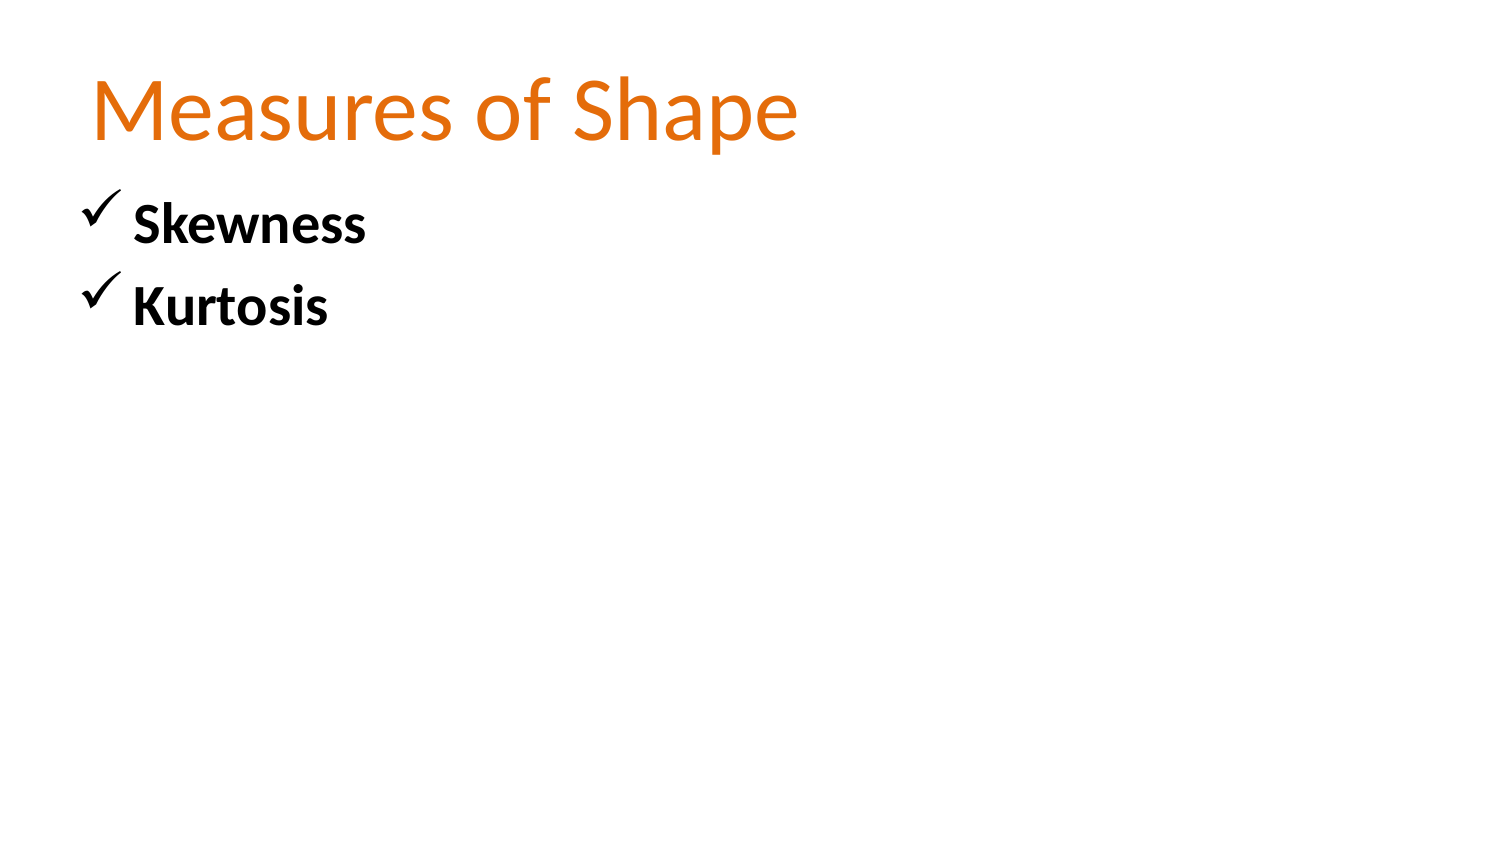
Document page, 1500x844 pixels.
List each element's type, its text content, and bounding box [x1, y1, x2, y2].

title Measures of Shape [75, 33, 1425, 175]
list Skewness Kurtosis [62, 178, 1413, 735]
